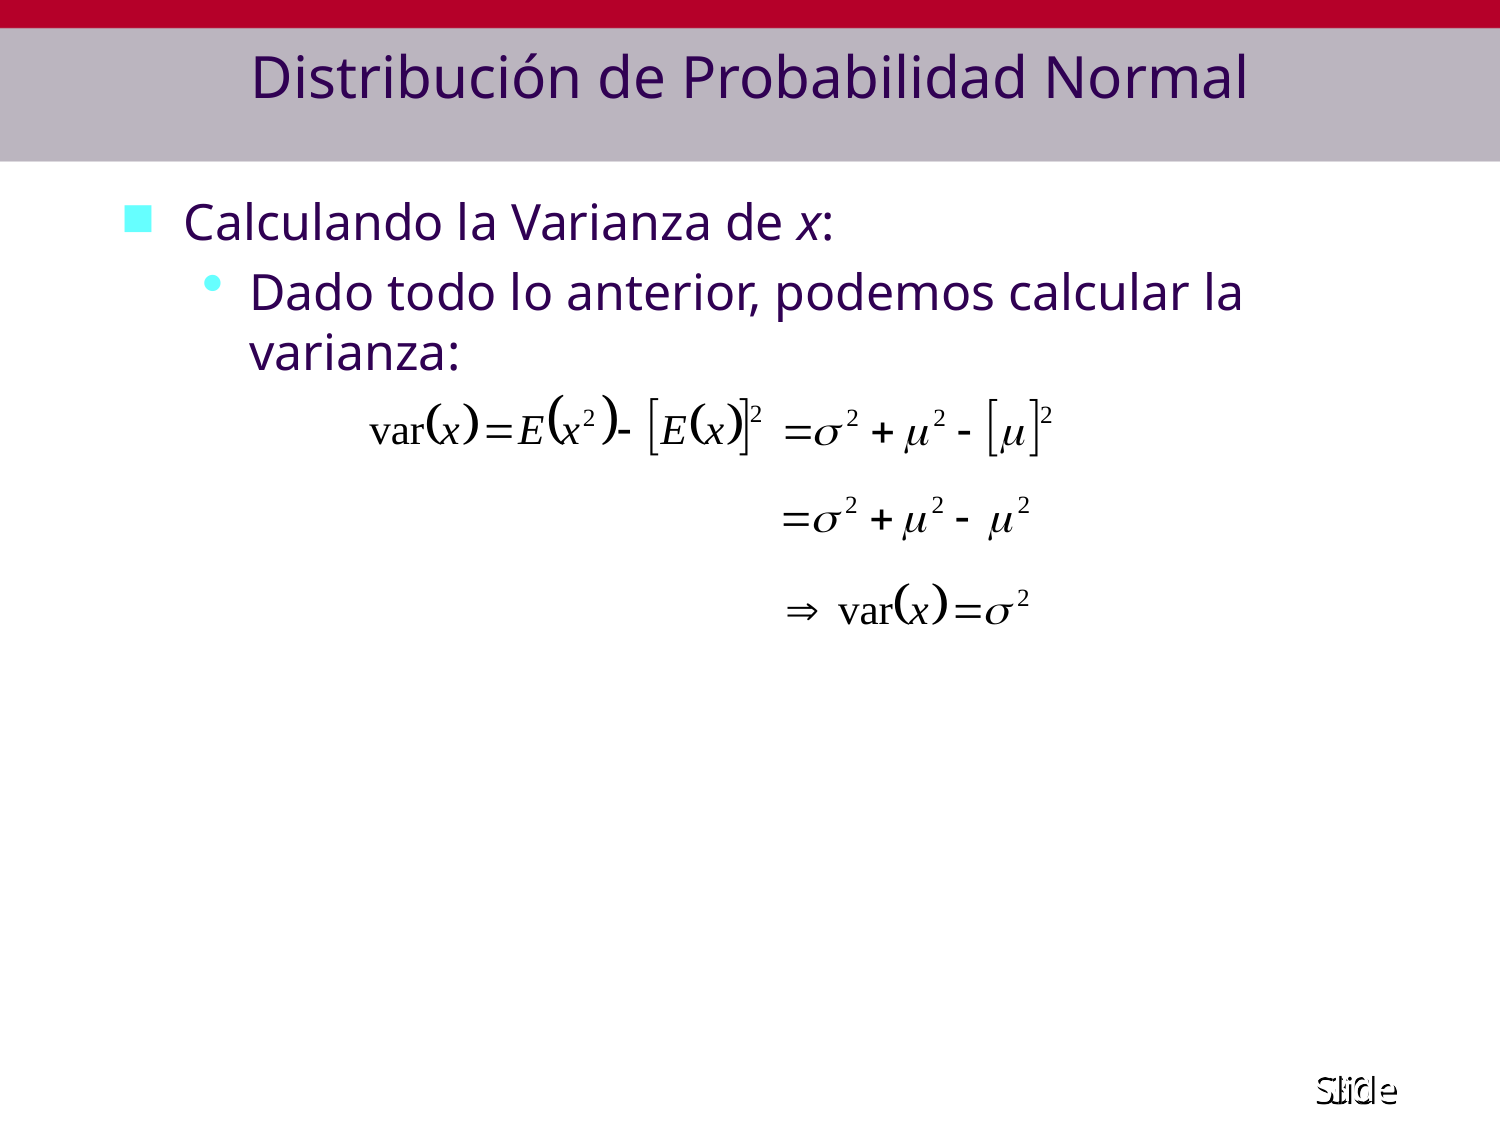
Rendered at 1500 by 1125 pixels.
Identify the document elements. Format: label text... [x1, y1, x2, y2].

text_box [774, 395, 1061, 464]
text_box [361, 395, 770, 463]
list Calculando la Varianza de x: Dado todo lo anterior, podemos calcular la varianza: [112, 182, 1389, 990]
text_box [772, 486, 1037, 551]
title Distribución de Probabilidad Normal [111, 8, 1388, 143]
picture [0, 0, 1500, 1125]
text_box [779, 578, 1039, 643]
